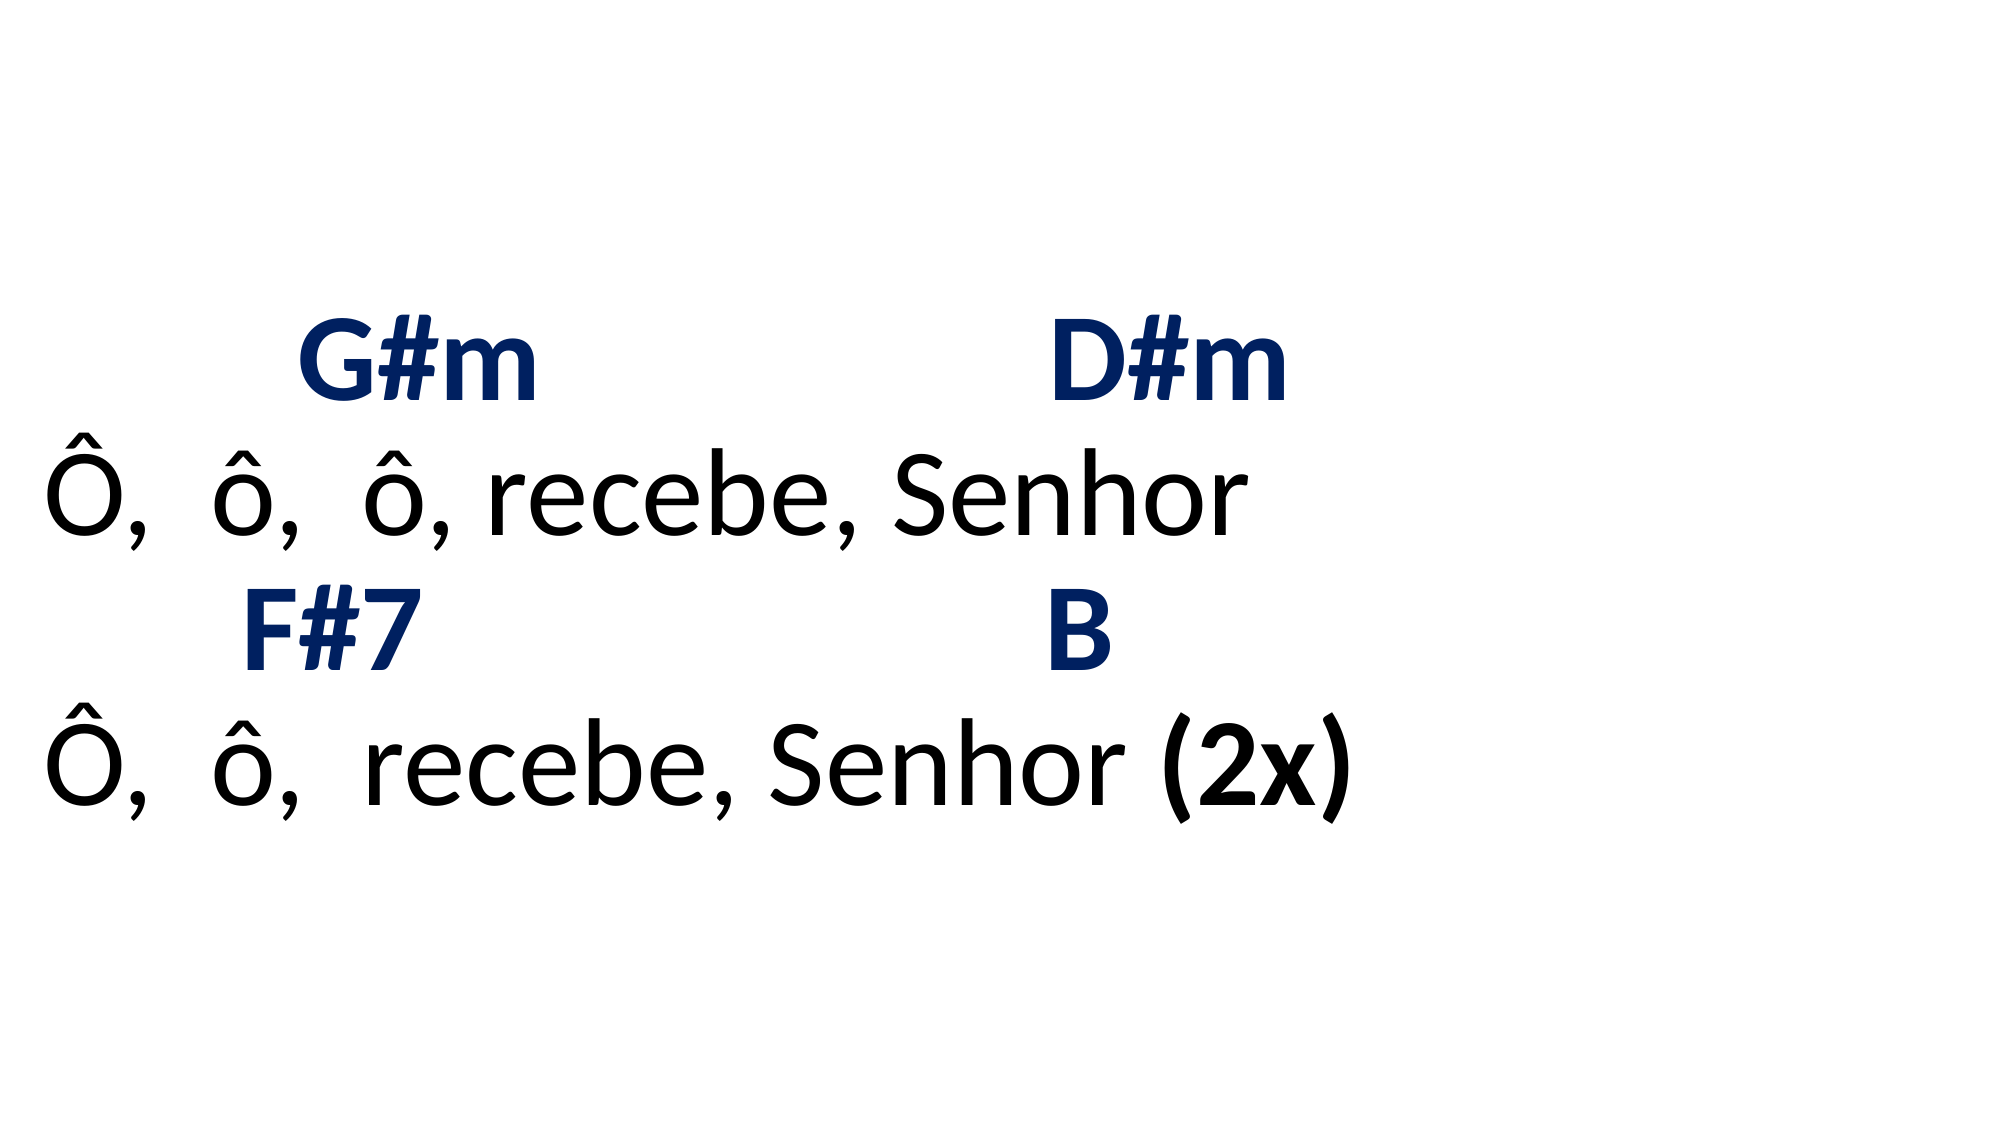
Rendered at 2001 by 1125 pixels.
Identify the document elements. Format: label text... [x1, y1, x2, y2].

title G#m D#m Ô, ô, ô, recebe, Senhor F#7 B Ô, ô, recebe, Senhor (2x) [0, 0, 2000, 1125]
